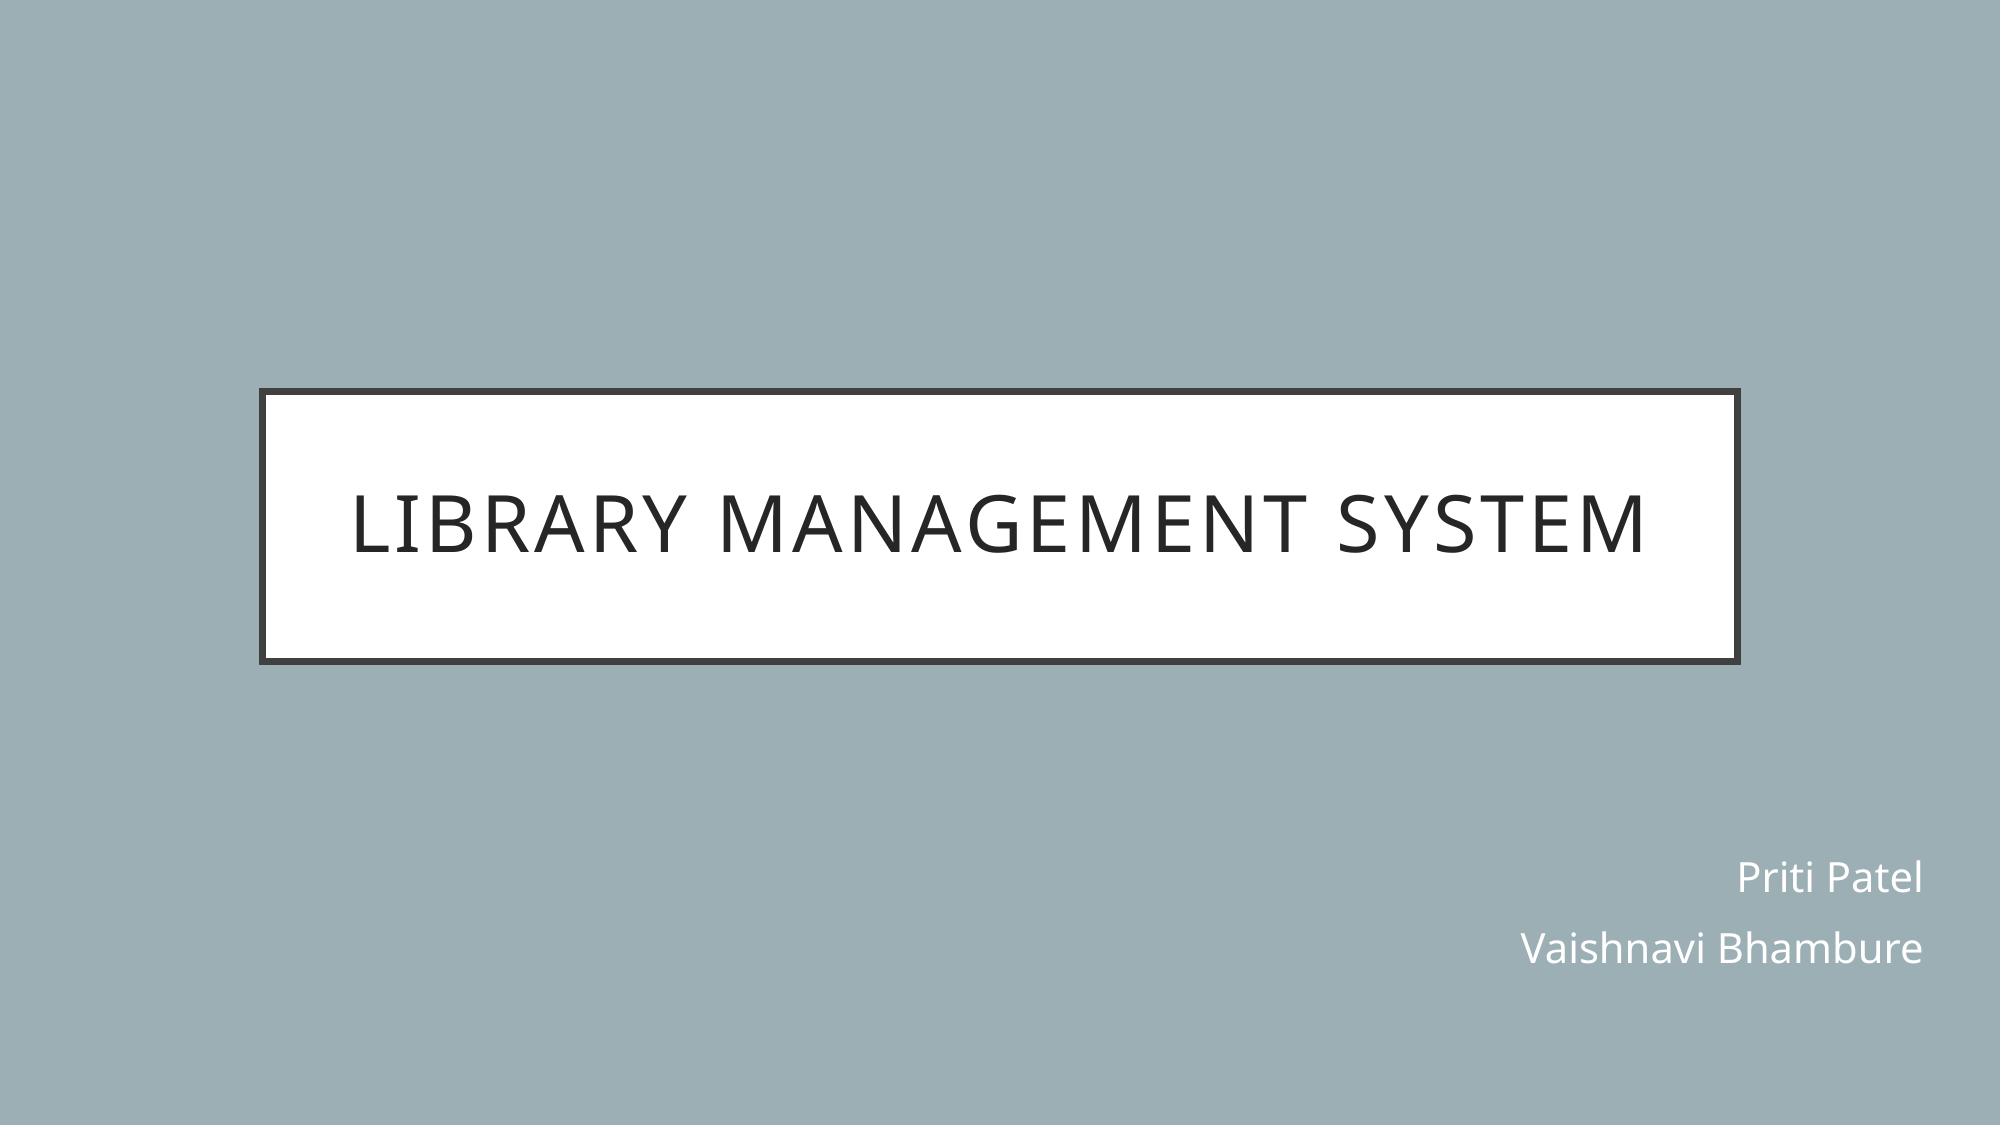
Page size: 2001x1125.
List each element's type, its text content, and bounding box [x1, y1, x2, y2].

subtitle Priti Patel Vaishnavi Bhambure [823, 843, 1939, 1048]
title Library Management system [259, 388, 1741, 665]
